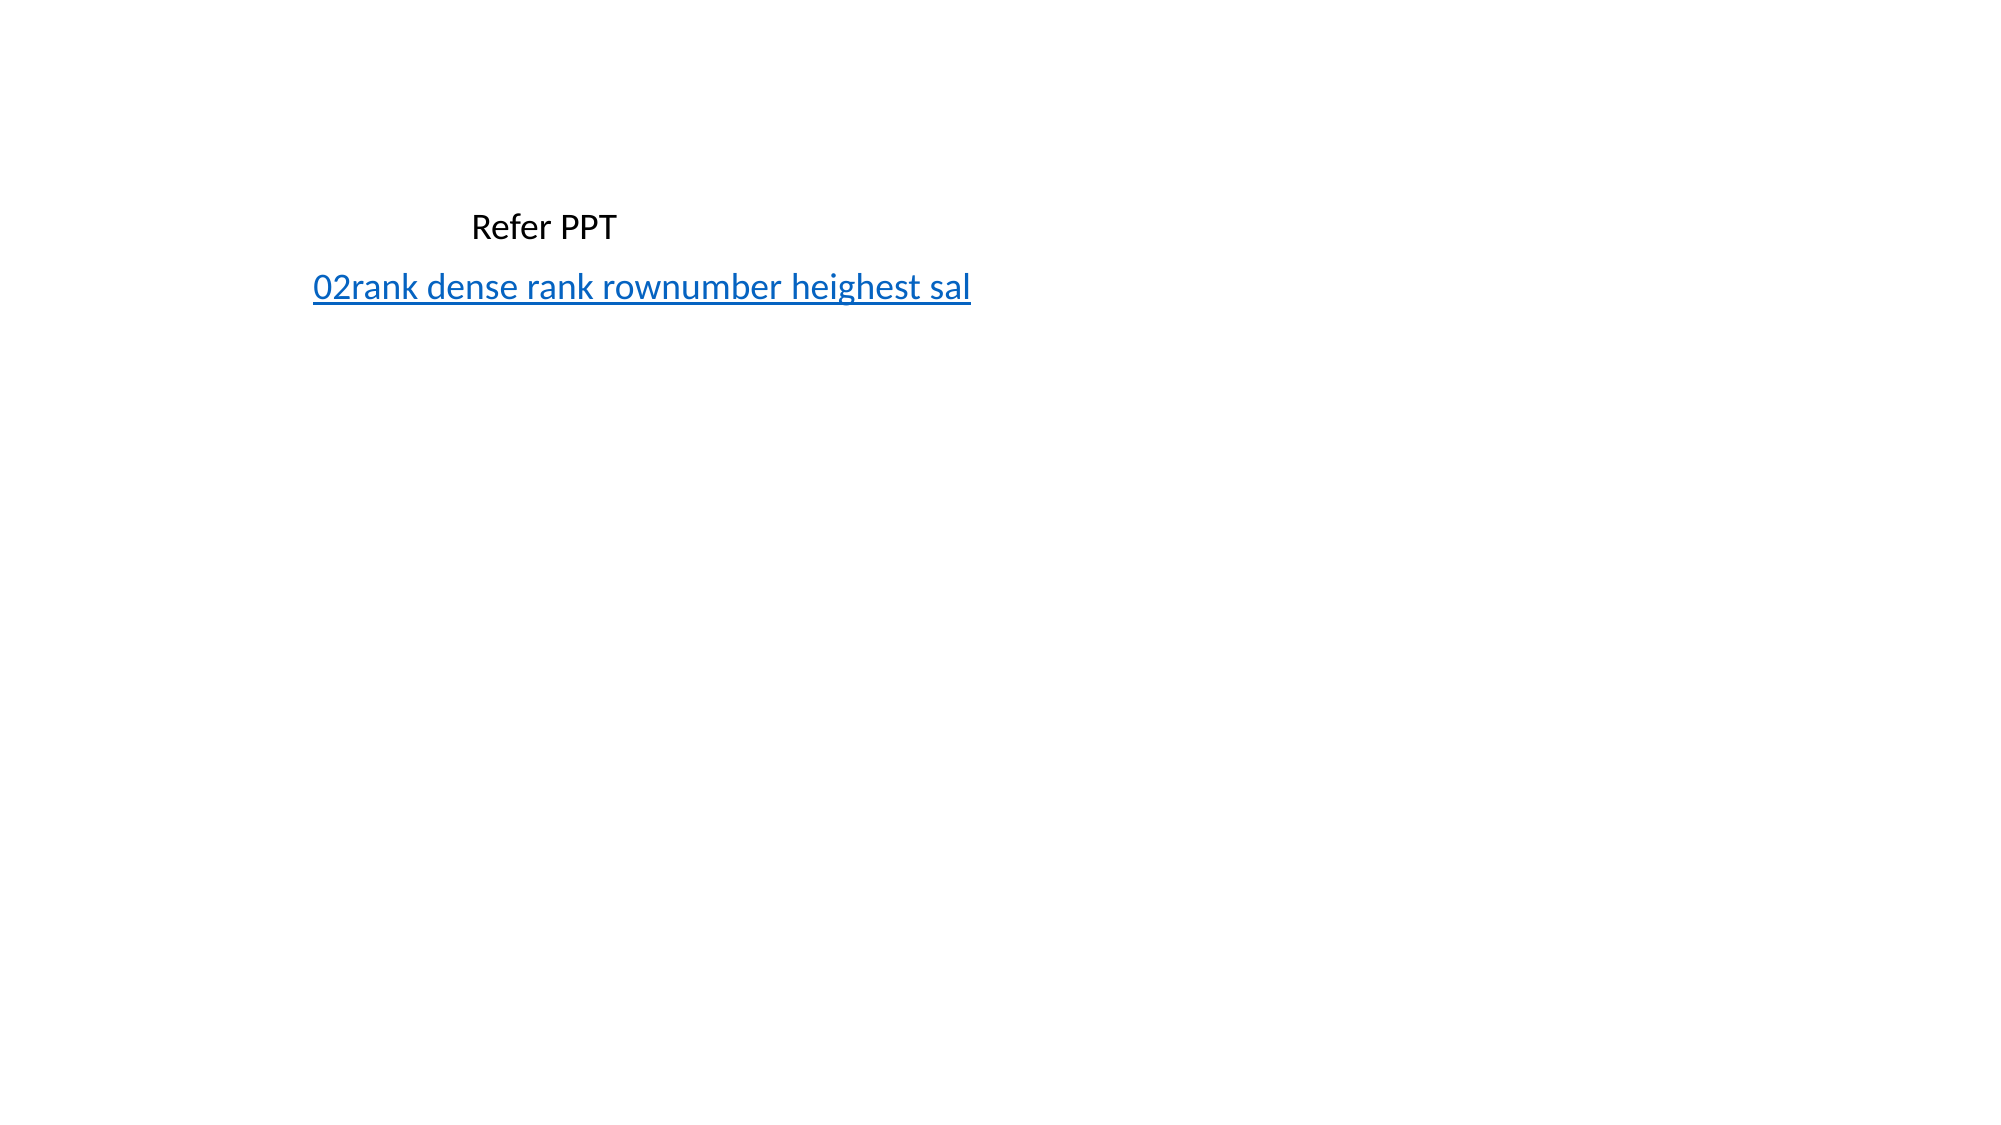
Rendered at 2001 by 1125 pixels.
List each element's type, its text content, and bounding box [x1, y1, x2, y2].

text_box Refer PPT [456, 194, 1299, 254]
text_box 02rank dense rank rownumber heighest sal [298, 254, 1299, 315]
